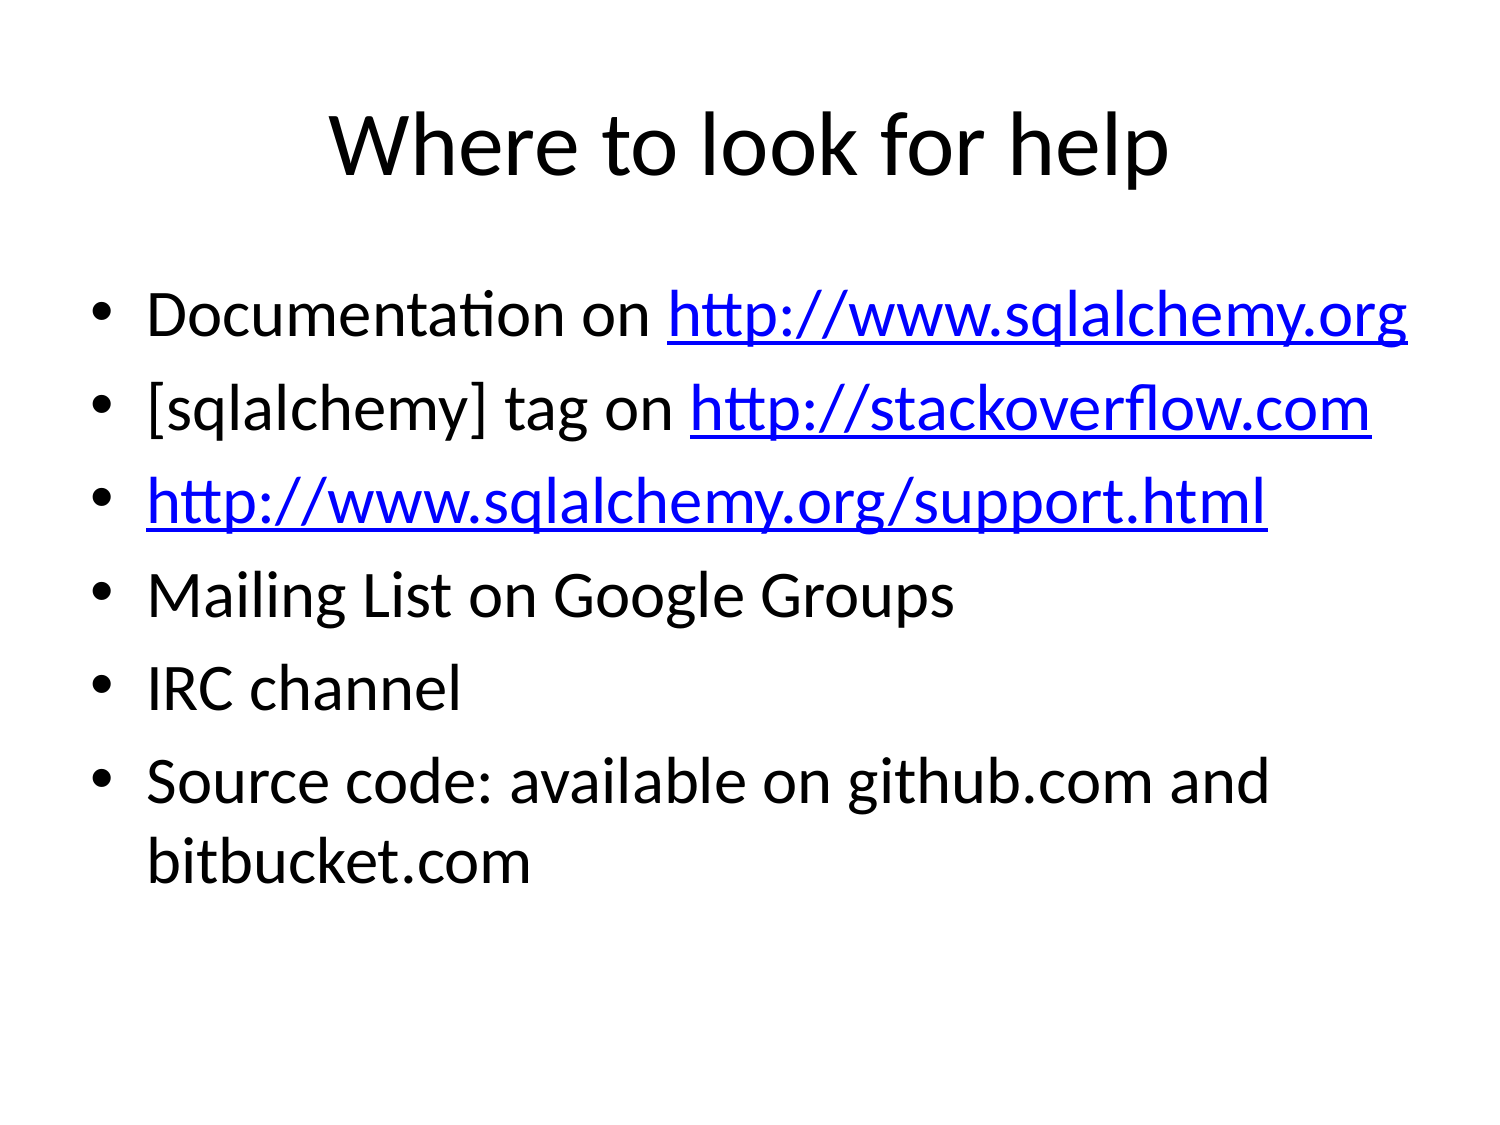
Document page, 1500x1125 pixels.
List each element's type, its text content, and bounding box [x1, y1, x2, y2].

title Where to look for help [75, 45, 1425, 233]
list Documentation on http://www.sqlalchemy.org [sqlalchemy] tag on http://stackoverflow.com http://www.sqlalchemy.org/support.html Mailing List on Google Groups IRC channel Source code: available on github.com and bitbucket.com [75, 262, 1425, 1005]
